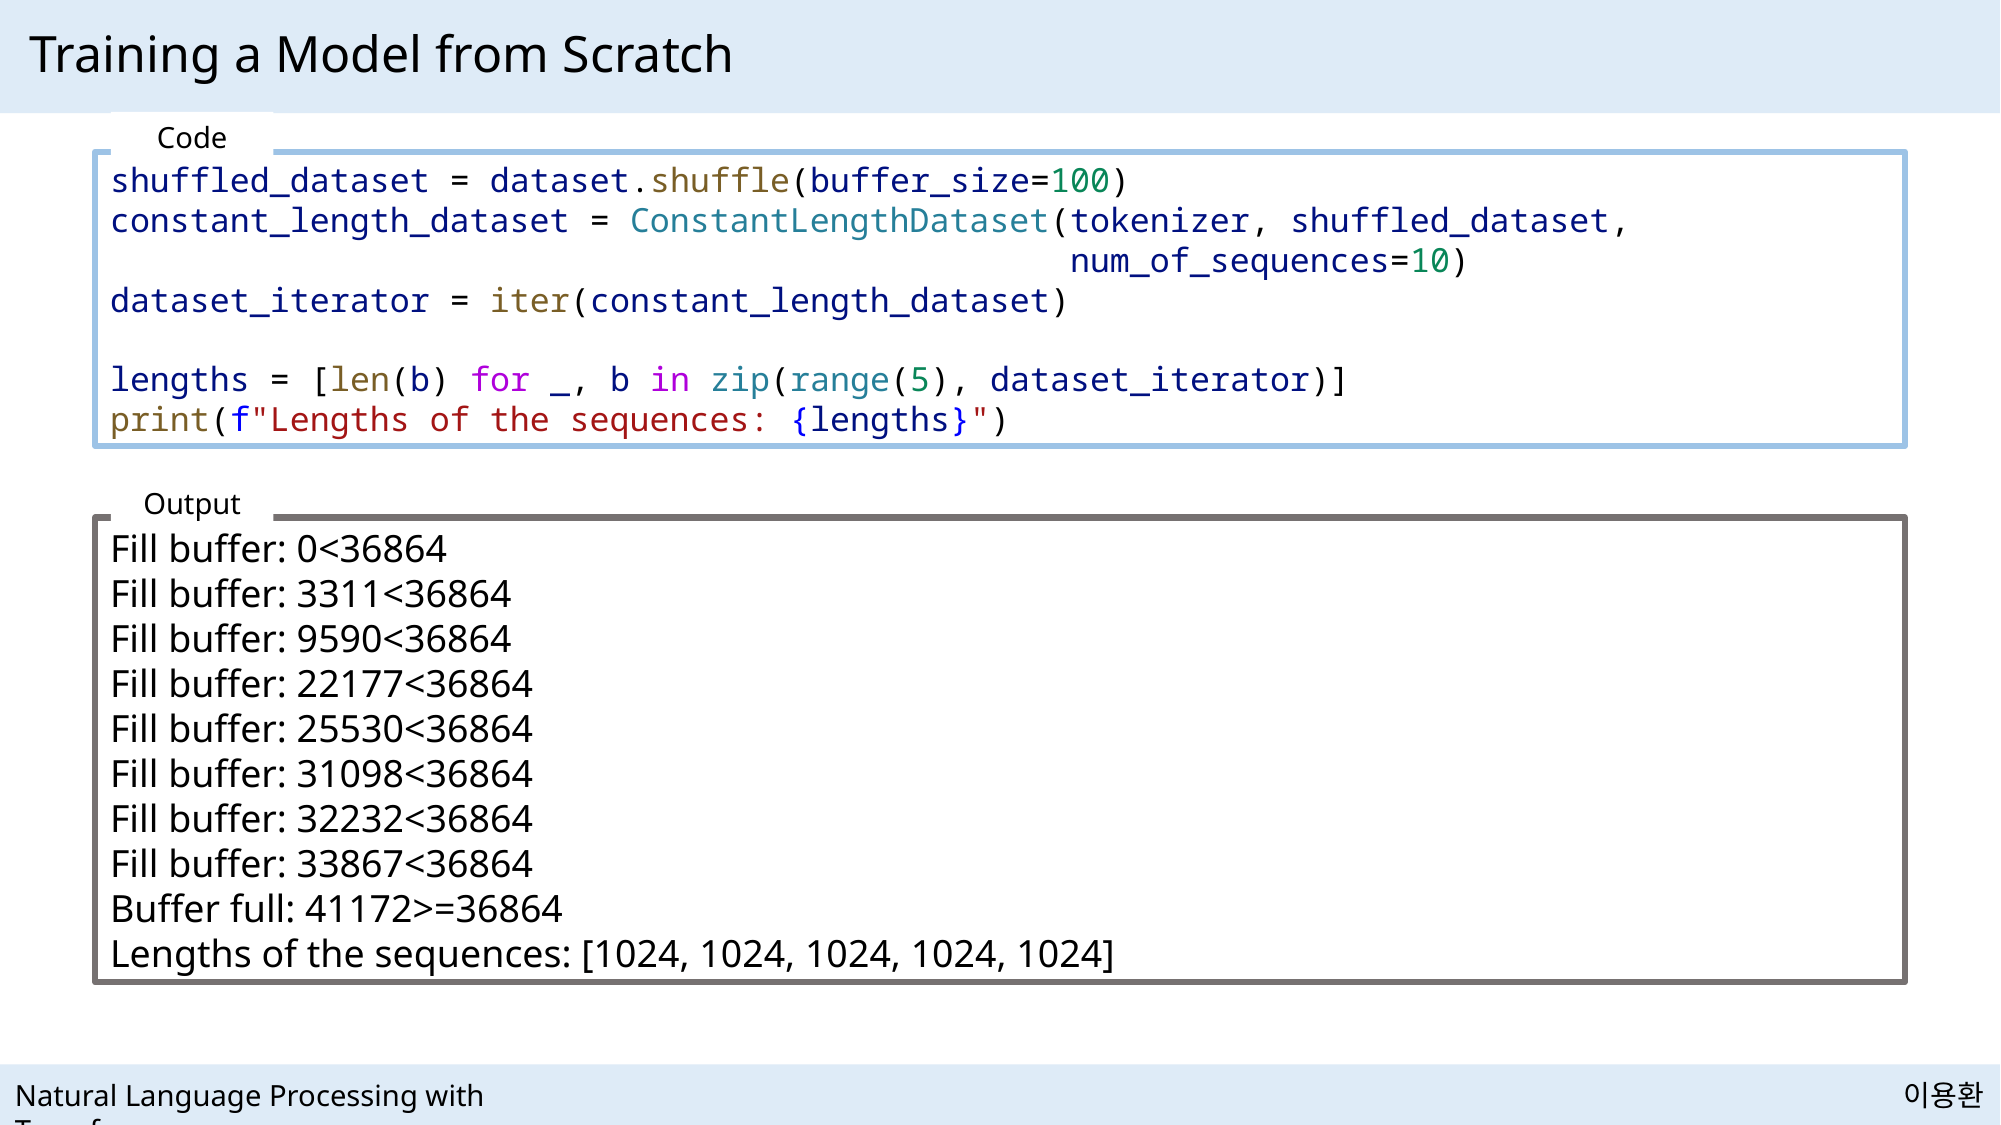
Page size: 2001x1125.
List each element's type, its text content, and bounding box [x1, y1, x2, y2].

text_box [95, 477, 1905, 987]
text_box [95, 111, 1905, 450]
title Training a Model from Scratch [14, 15, 1986, 98]
